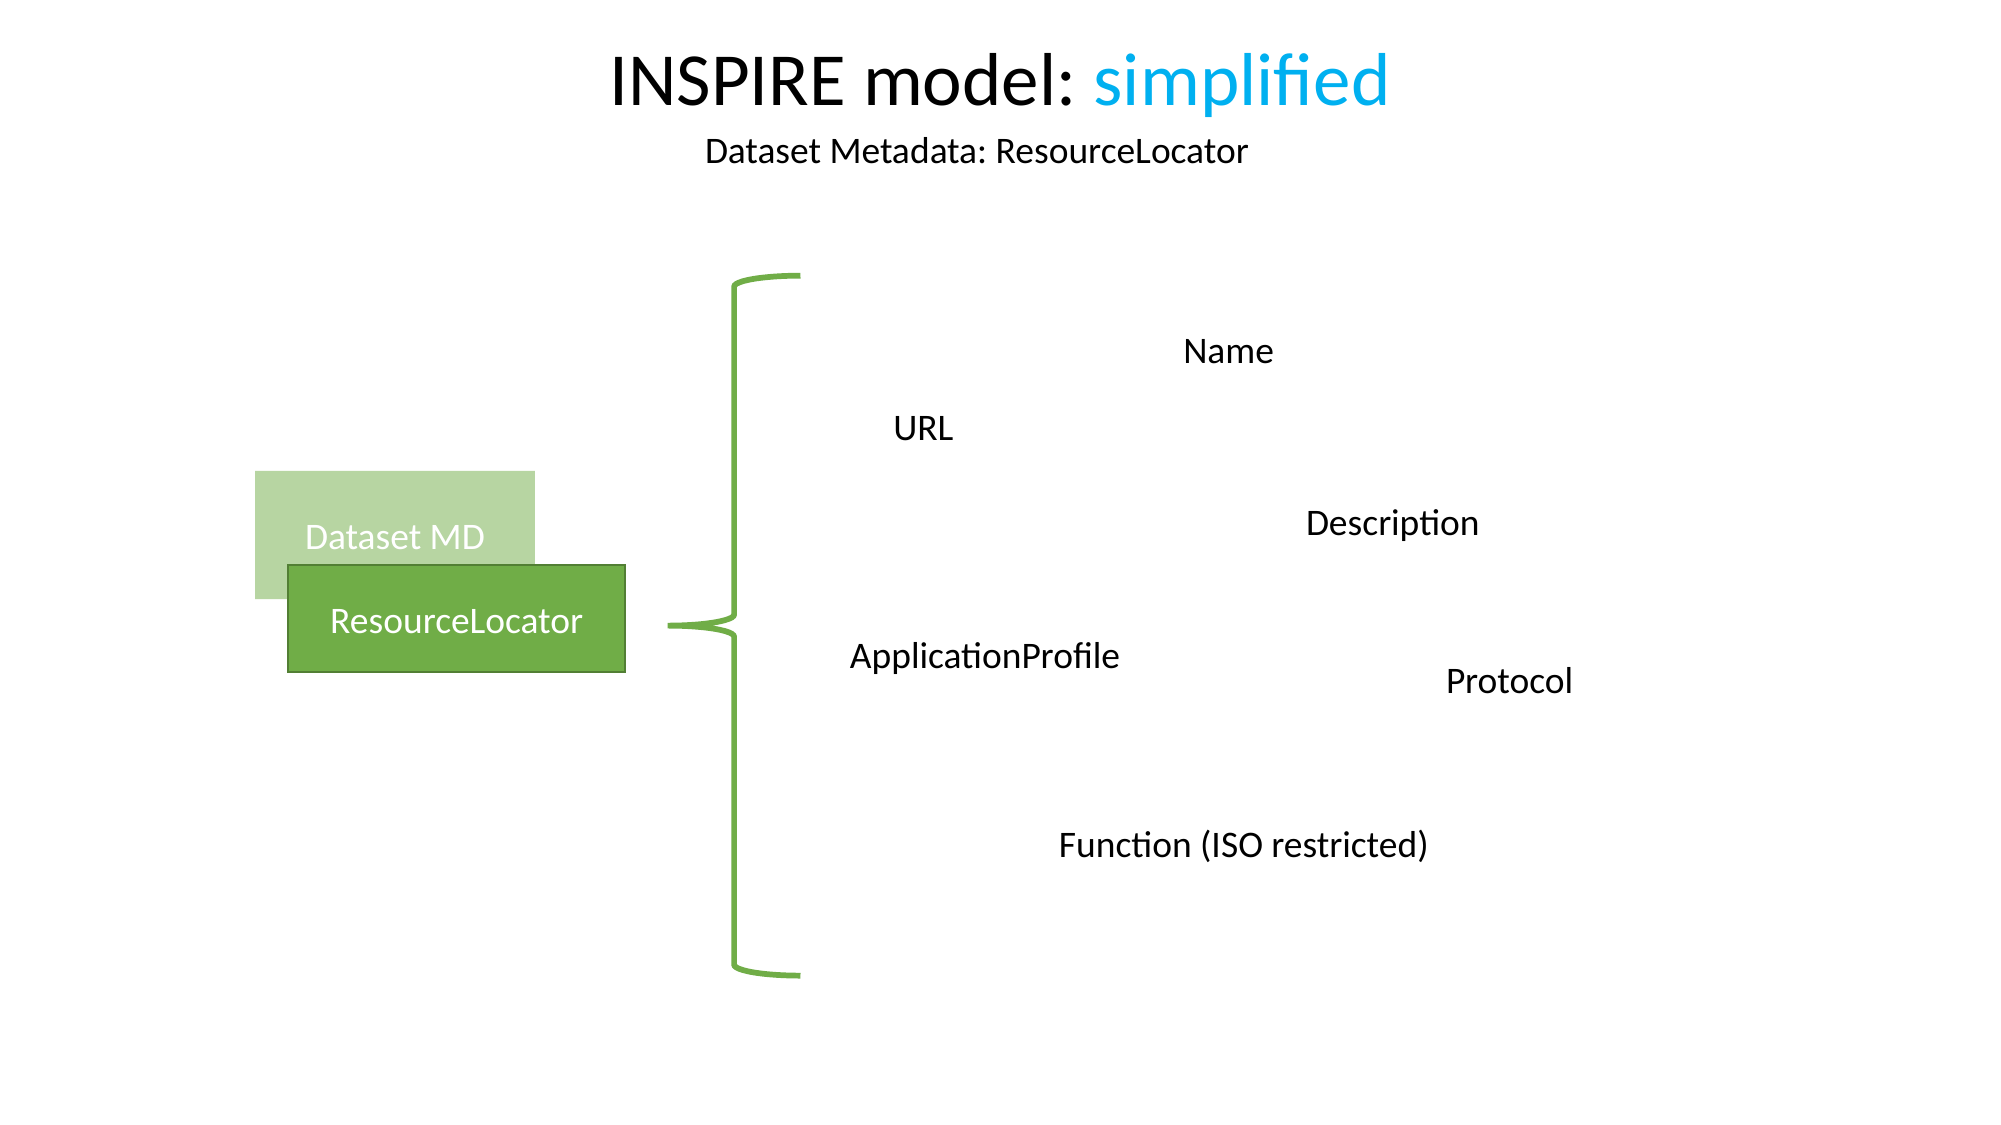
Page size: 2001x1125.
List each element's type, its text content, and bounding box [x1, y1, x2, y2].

text_box Name [1168, 318, 1290, 379]
text_box ResourceLocator [287, 564, 626, 673]
text_box URL [878, 395, 969, 456]
text_box Function (ISO restricted) [1044, 812, 1444, 873]
text_box ApplicationProfile [835, 624, 1136, 684]
text_box INSPIRE model: simplified [594, 23, 1406, 128]
text_box Dataset Metadata: ResourceLocator [690, 128, 1265, 179]
text_box Description [1291, 490, 1495, 551]
text_box [667, 275, 801, 977]
text_box Dataset MD [255, 470, 535, 600]
text_box Protocol [1431, 649, 1589, 709]
